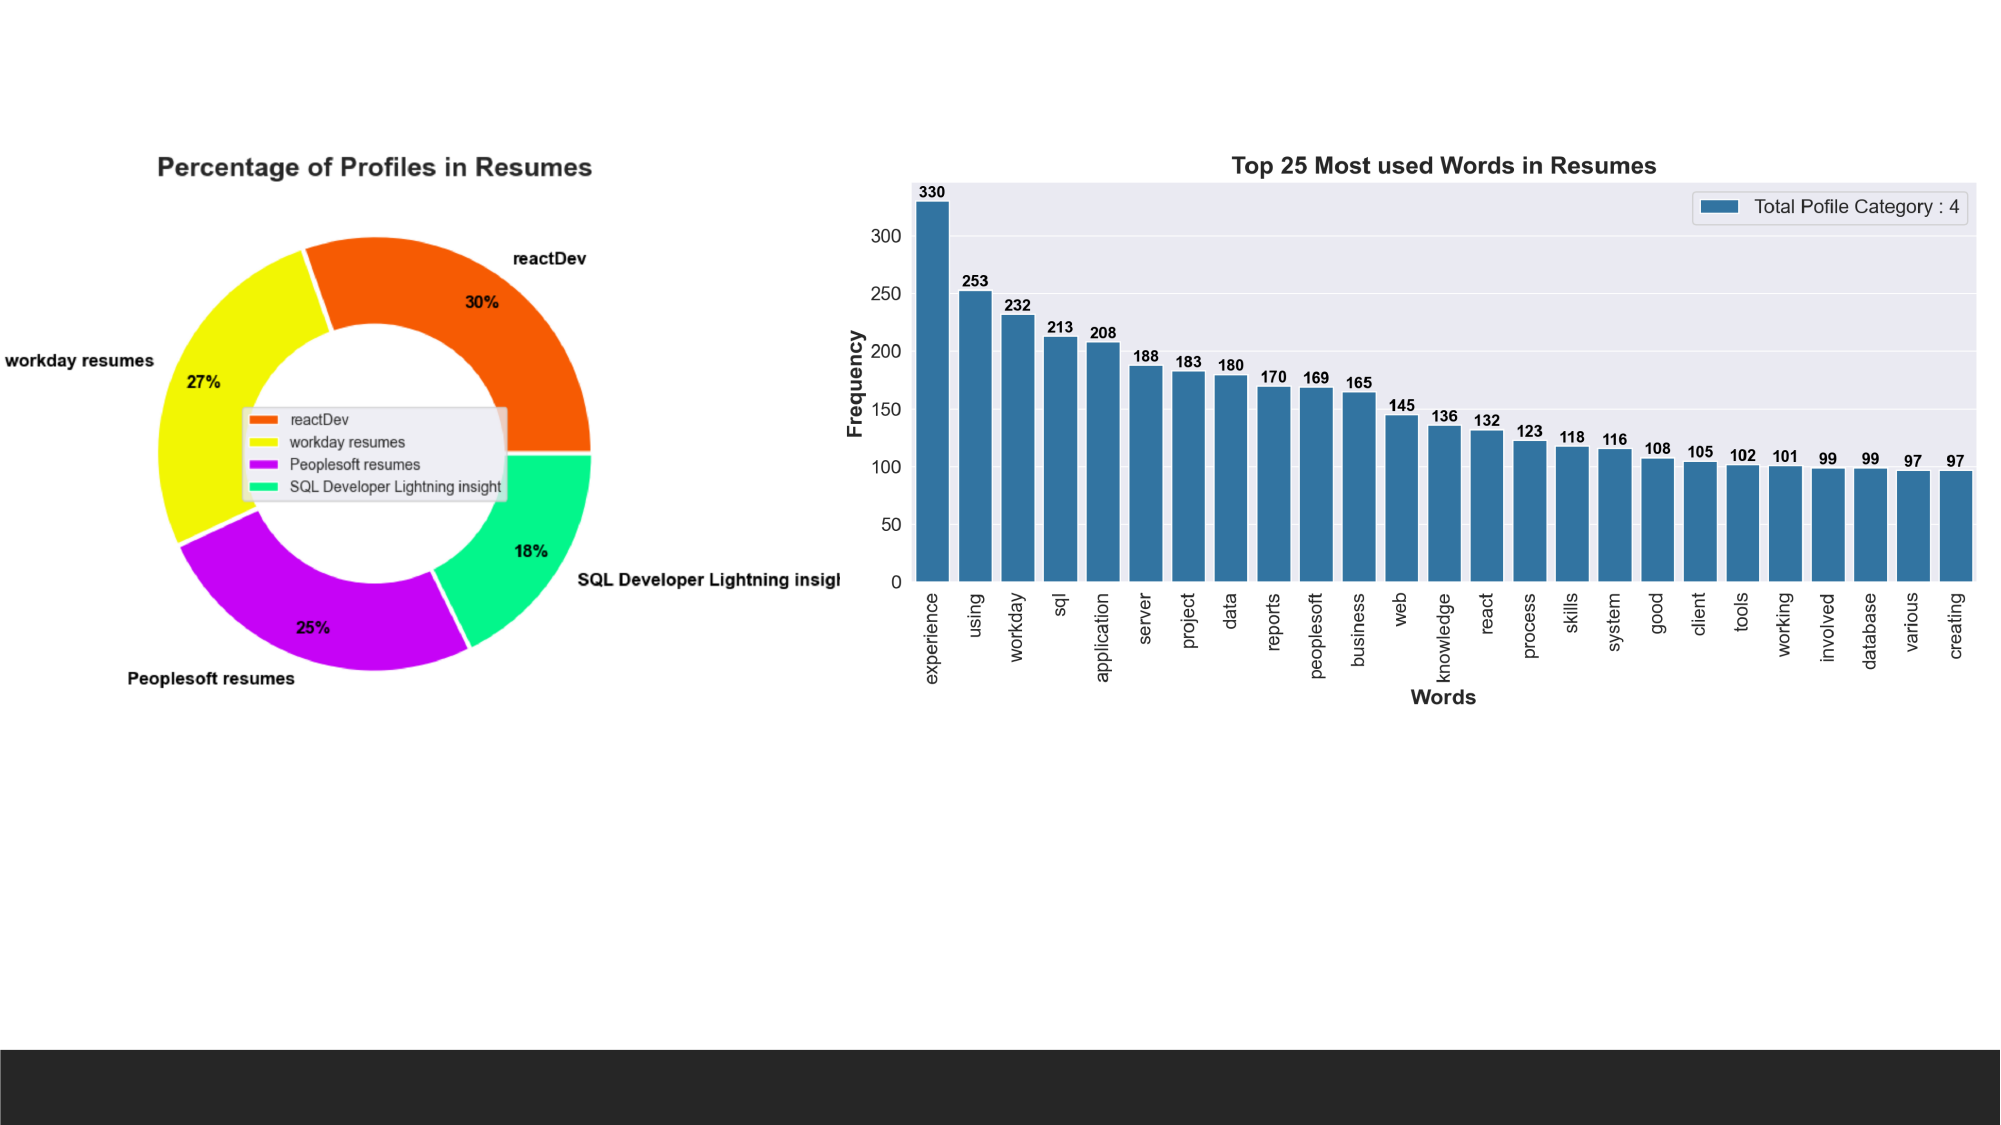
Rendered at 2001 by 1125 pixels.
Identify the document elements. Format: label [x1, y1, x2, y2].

picture [0, 151, 1978, 720]
